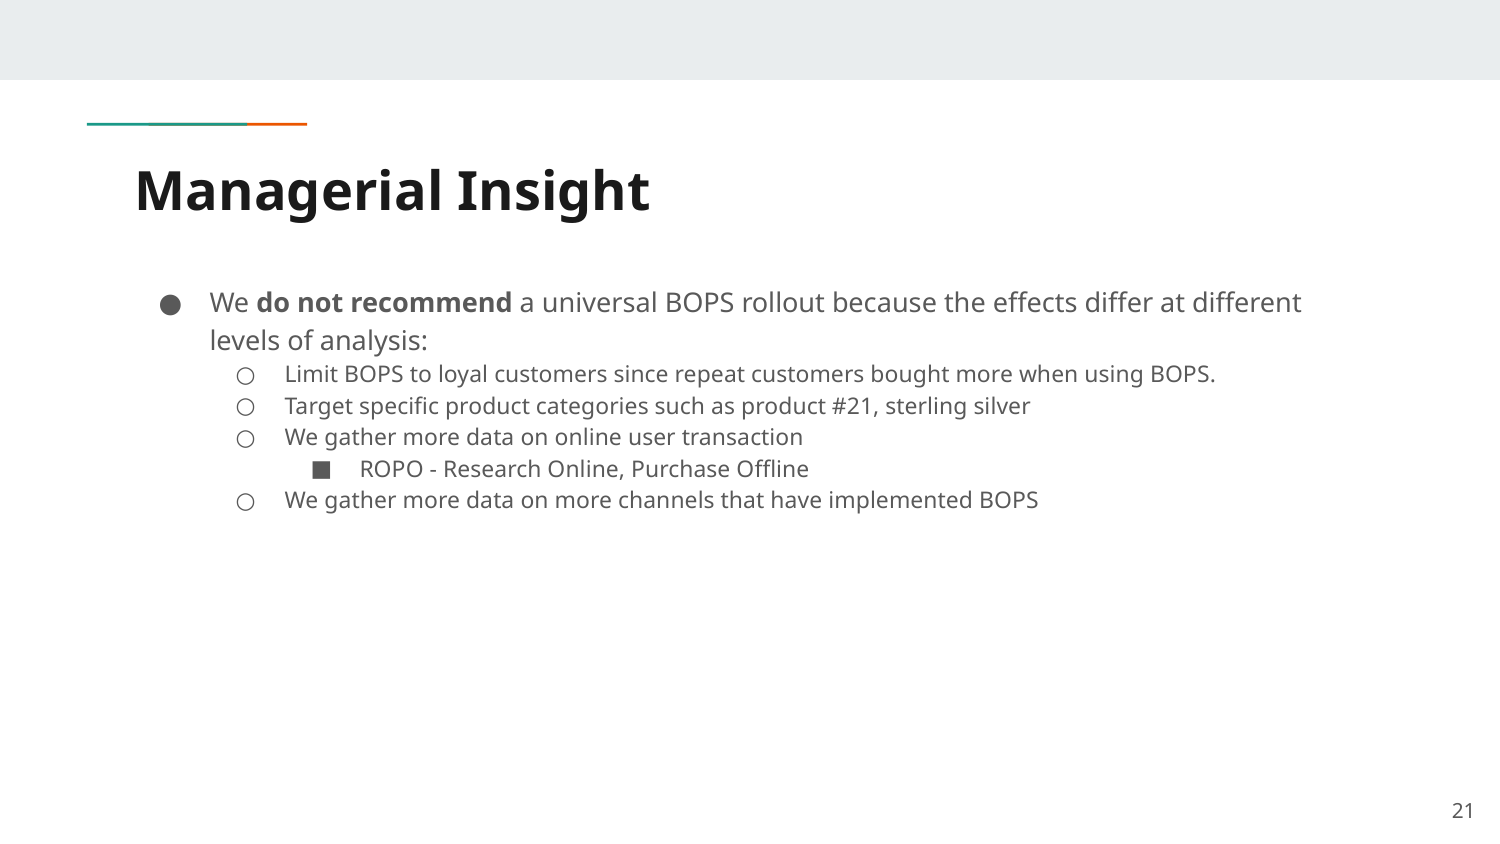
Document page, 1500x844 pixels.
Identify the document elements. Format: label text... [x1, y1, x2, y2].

list We do not recommend a universal BOPS rollout because the effects differ at different levels of analysis: Limit BOPS to loyal customers since repeat customers bought more when using BOPS. Target specific product categories such as product #21, sterling silver We gather more data on online user transaction ROPO - Research Online, Purchase Offline We gather more data on more channels that have implemented BOPS [119, 266, 1381, 637]
title Managerial Insight [119, 141, 1381, 230]
slide_number ‹#› [1400, 779, 1491, 844]
